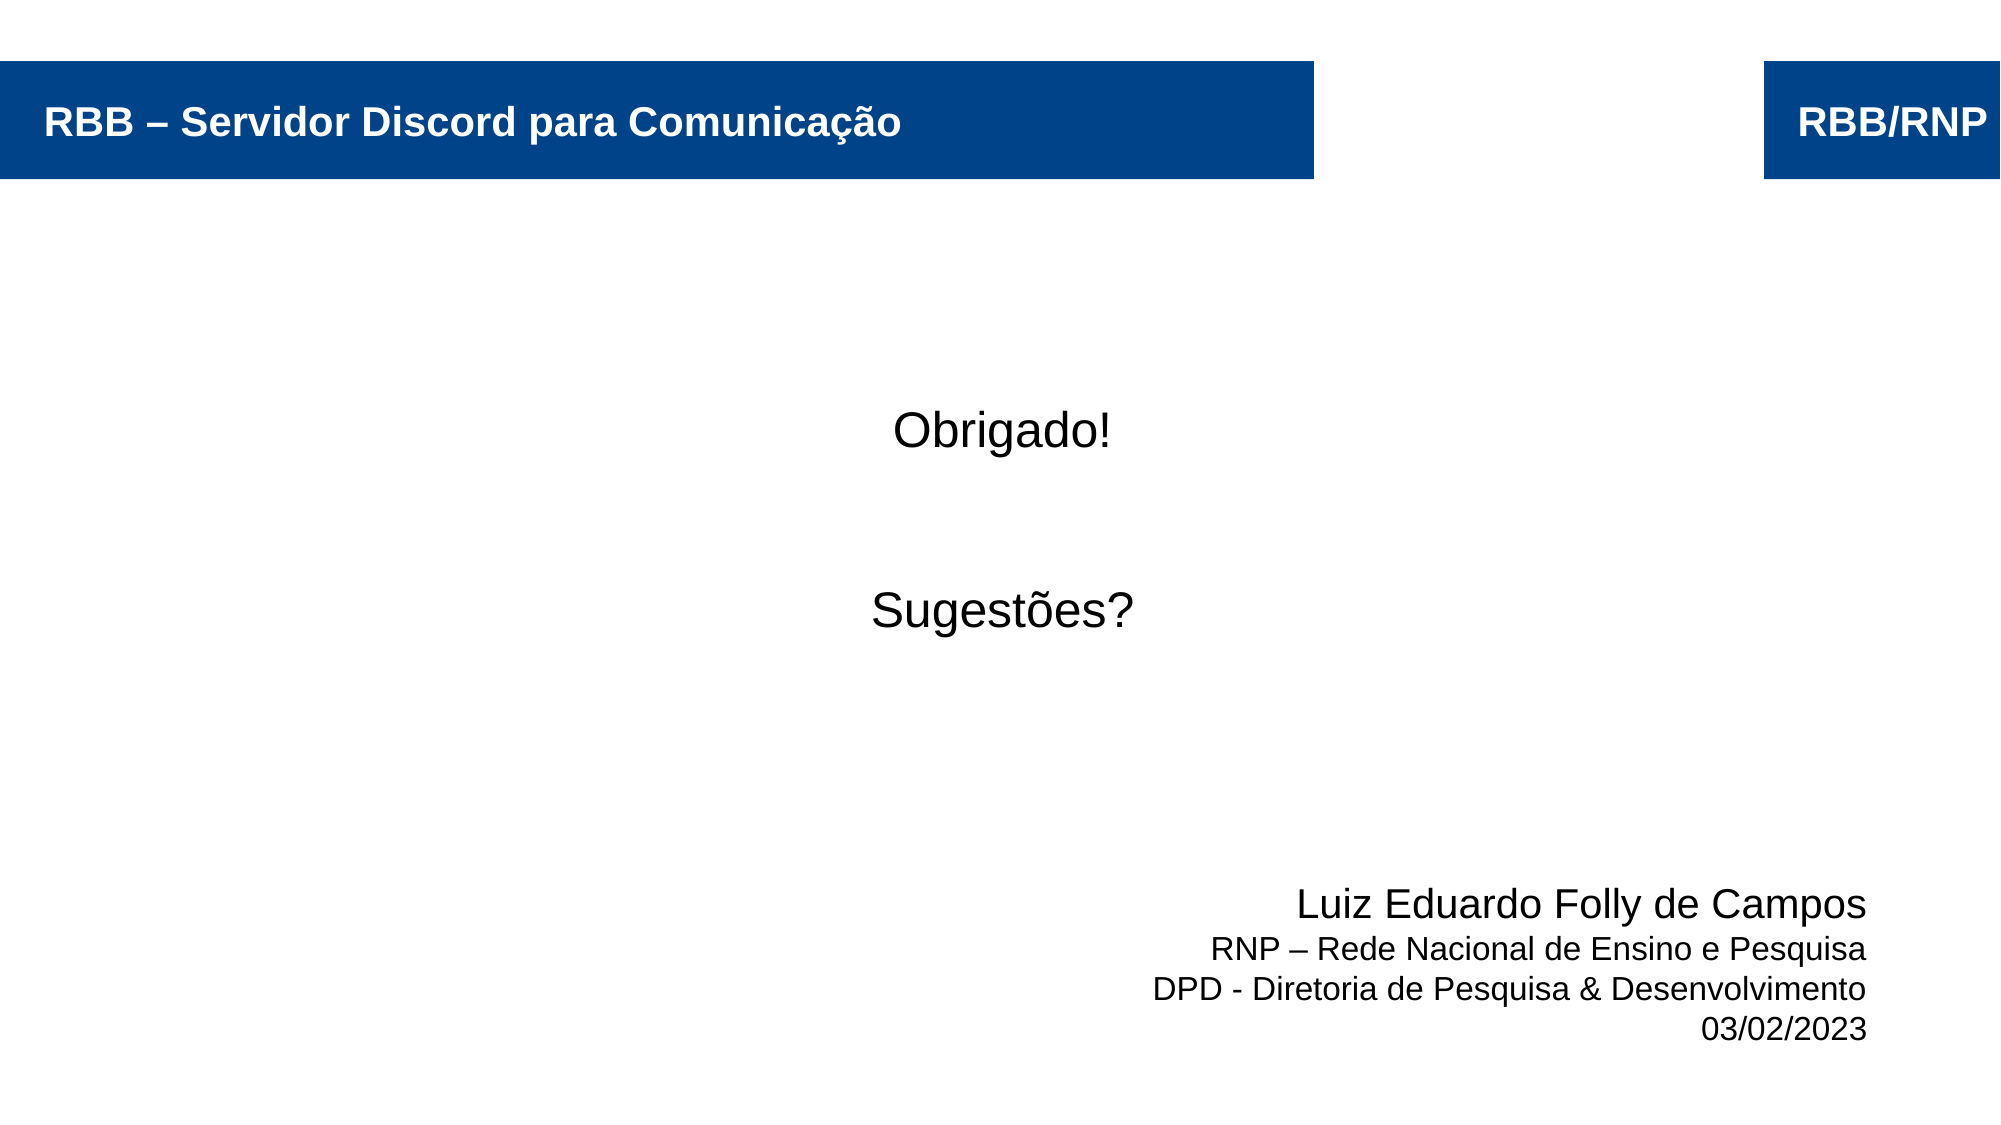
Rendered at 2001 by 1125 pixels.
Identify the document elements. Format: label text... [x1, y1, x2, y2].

text_box [1763, 60, 2000, 180]
text_box Obrigado! Sugestões? Luiz Eduardo Folly de Campos RNP – Rede Nacional de Ensino e Pesquisa DPD - Diretoria de Pesquisa & Desenvolvimento 03/02/2023 [123, 269, 1883, 1055]
text_box RBB – Servidor Discord para Comunicação [32, 89, 914, 151]
text_box RBB/RNP [1786, 89, 2000, 151]
text_box [0, 60, 1315, 180]
